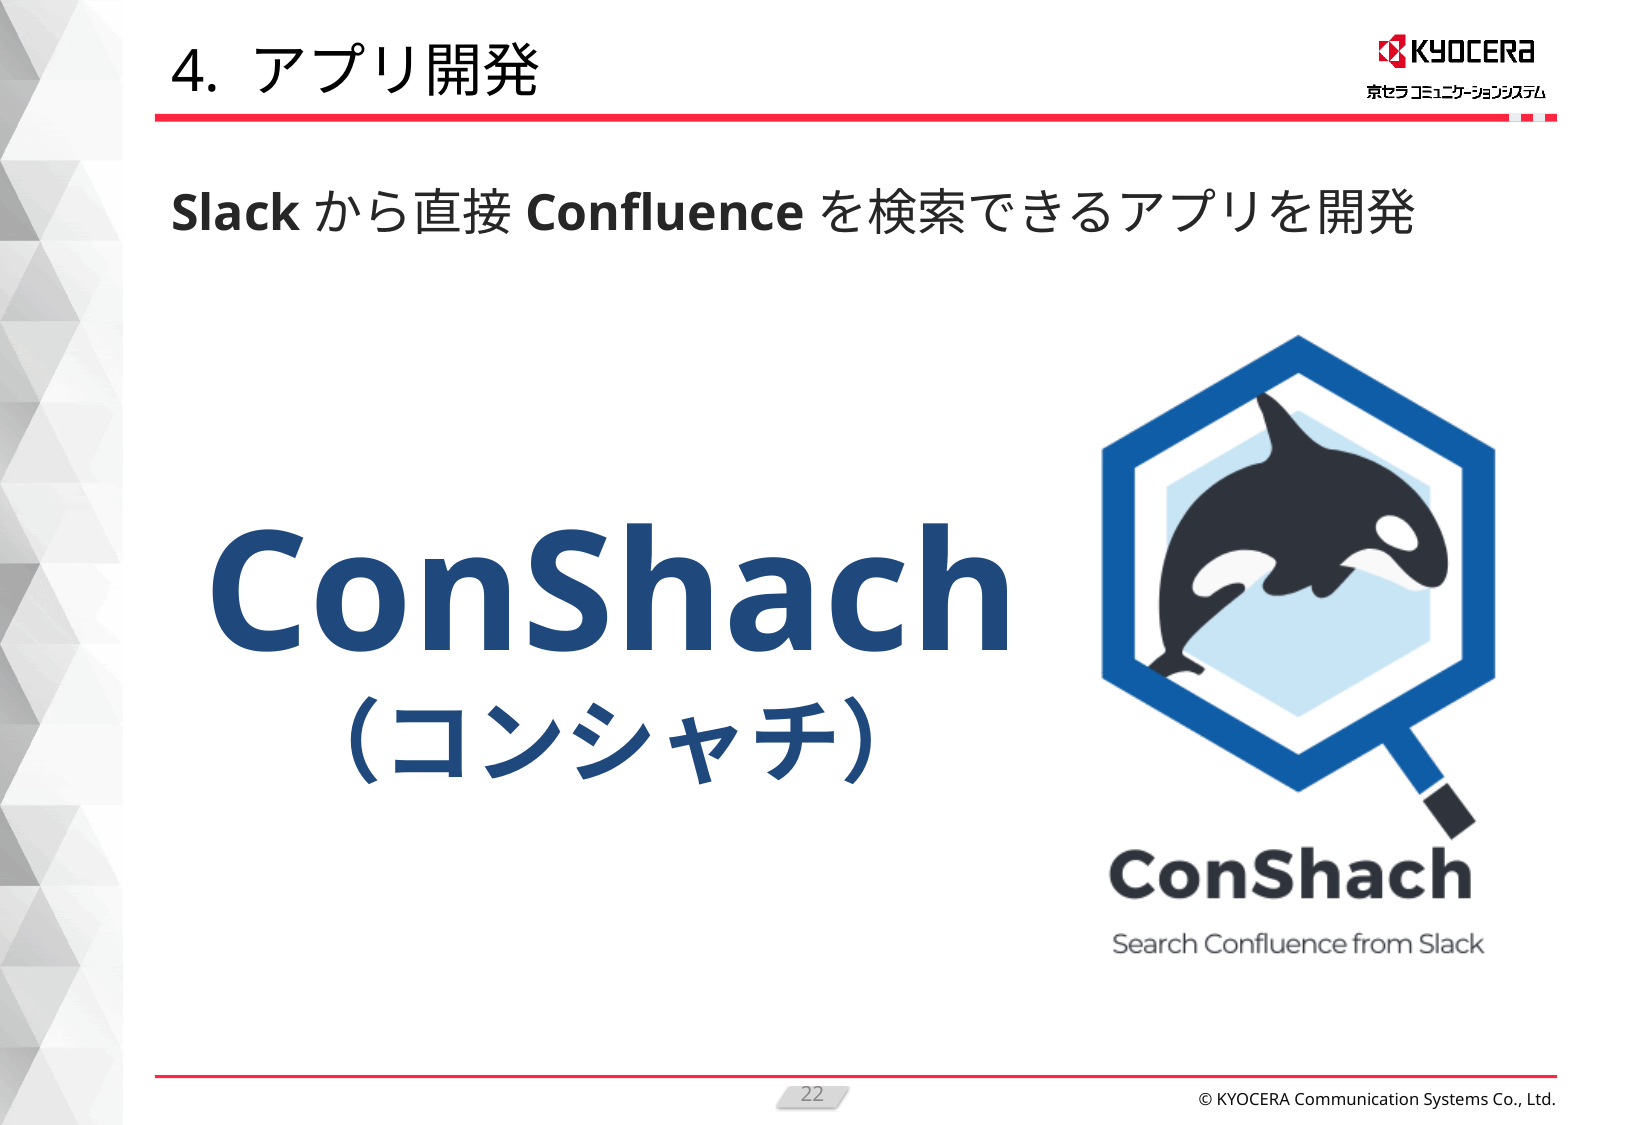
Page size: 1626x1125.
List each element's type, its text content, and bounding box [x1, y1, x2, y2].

text_box ConShach （コンシャチ） [156, 476, 912, 802]
title 4. アプリ開発 [156, 20, 1337, 125]
picture [917, 259, 1625, 1022]
text_box Slackから直接Confluenceを検索できるアプリを開発 [156, 173, 1519, 249]
picture [1347, 24, 1565, 108]
picture [0, 0, 123, 1125]
slide_number 22 [629, 1065, 996, 1125]
